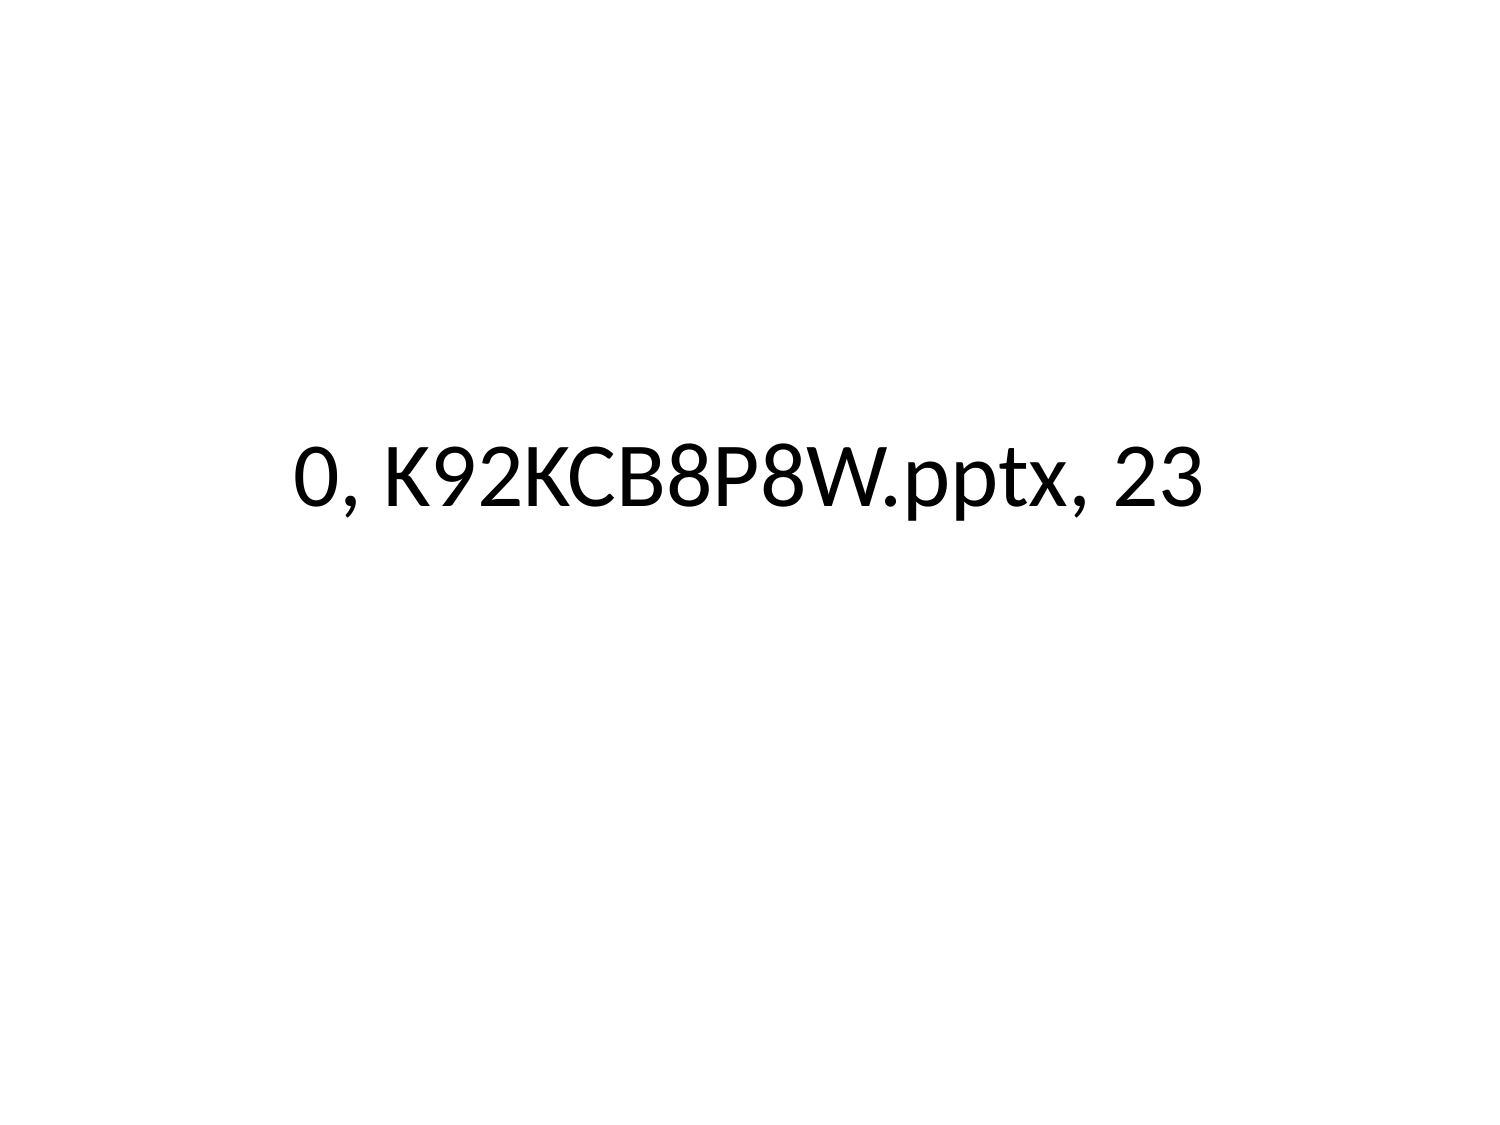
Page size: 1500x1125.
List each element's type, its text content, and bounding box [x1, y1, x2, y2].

title 0, K92KCB8P8W.pptx, 23 [112, 349, 1388, 591]
